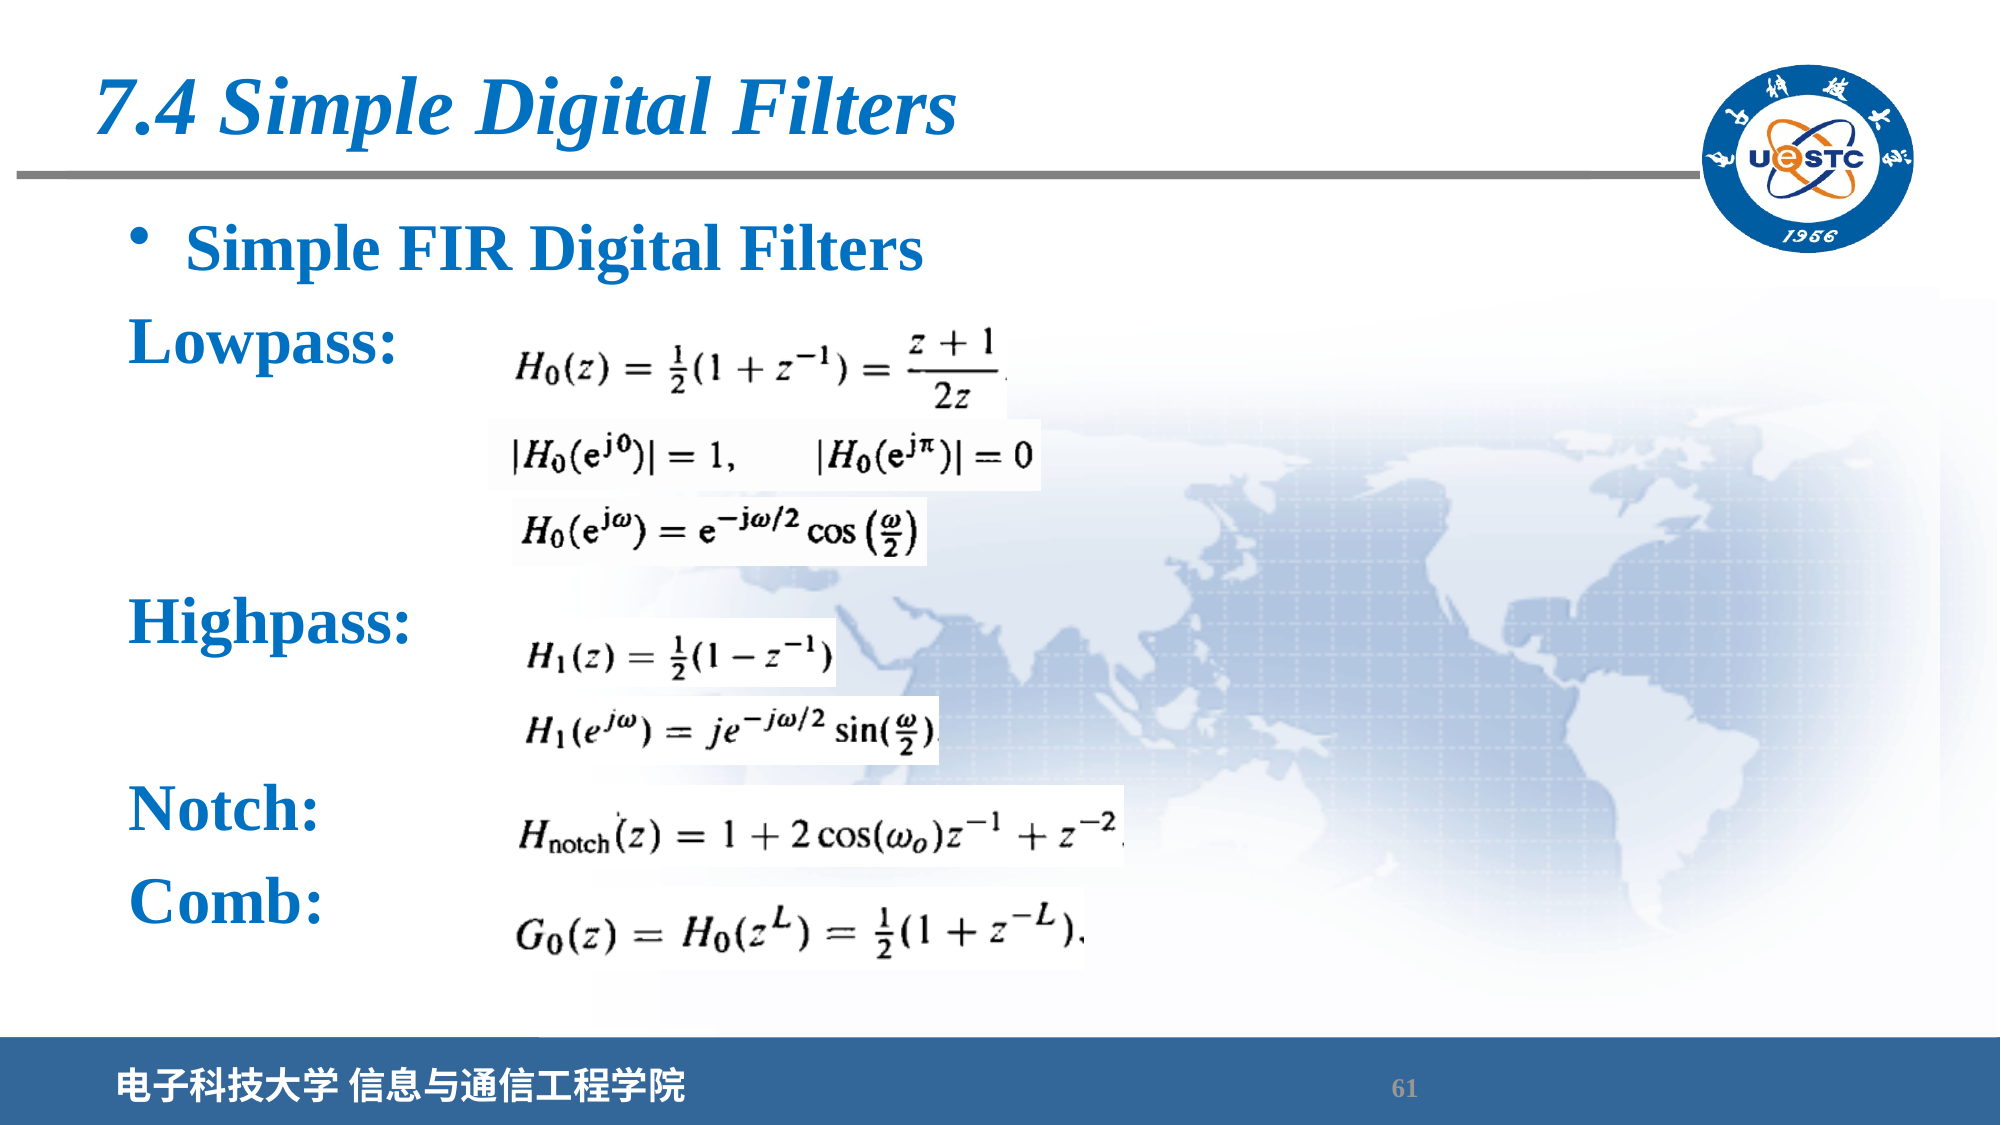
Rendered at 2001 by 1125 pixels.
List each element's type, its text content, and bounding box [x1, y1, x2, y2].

picture [515, 618, 836, 687]
picture [515, 696, 939, 765]
list Simple FIR Digital Filters Lowpass: Highpass: Notch: Comb: [114, 196, 965, 965]
title 7.4 Simple Digital Filters [78, 7, 1879, 195]
picture [1679, 56, 1968, 262]
picture [511, 497, 927, 566]
picture [483, 287, 1997, 1037]
